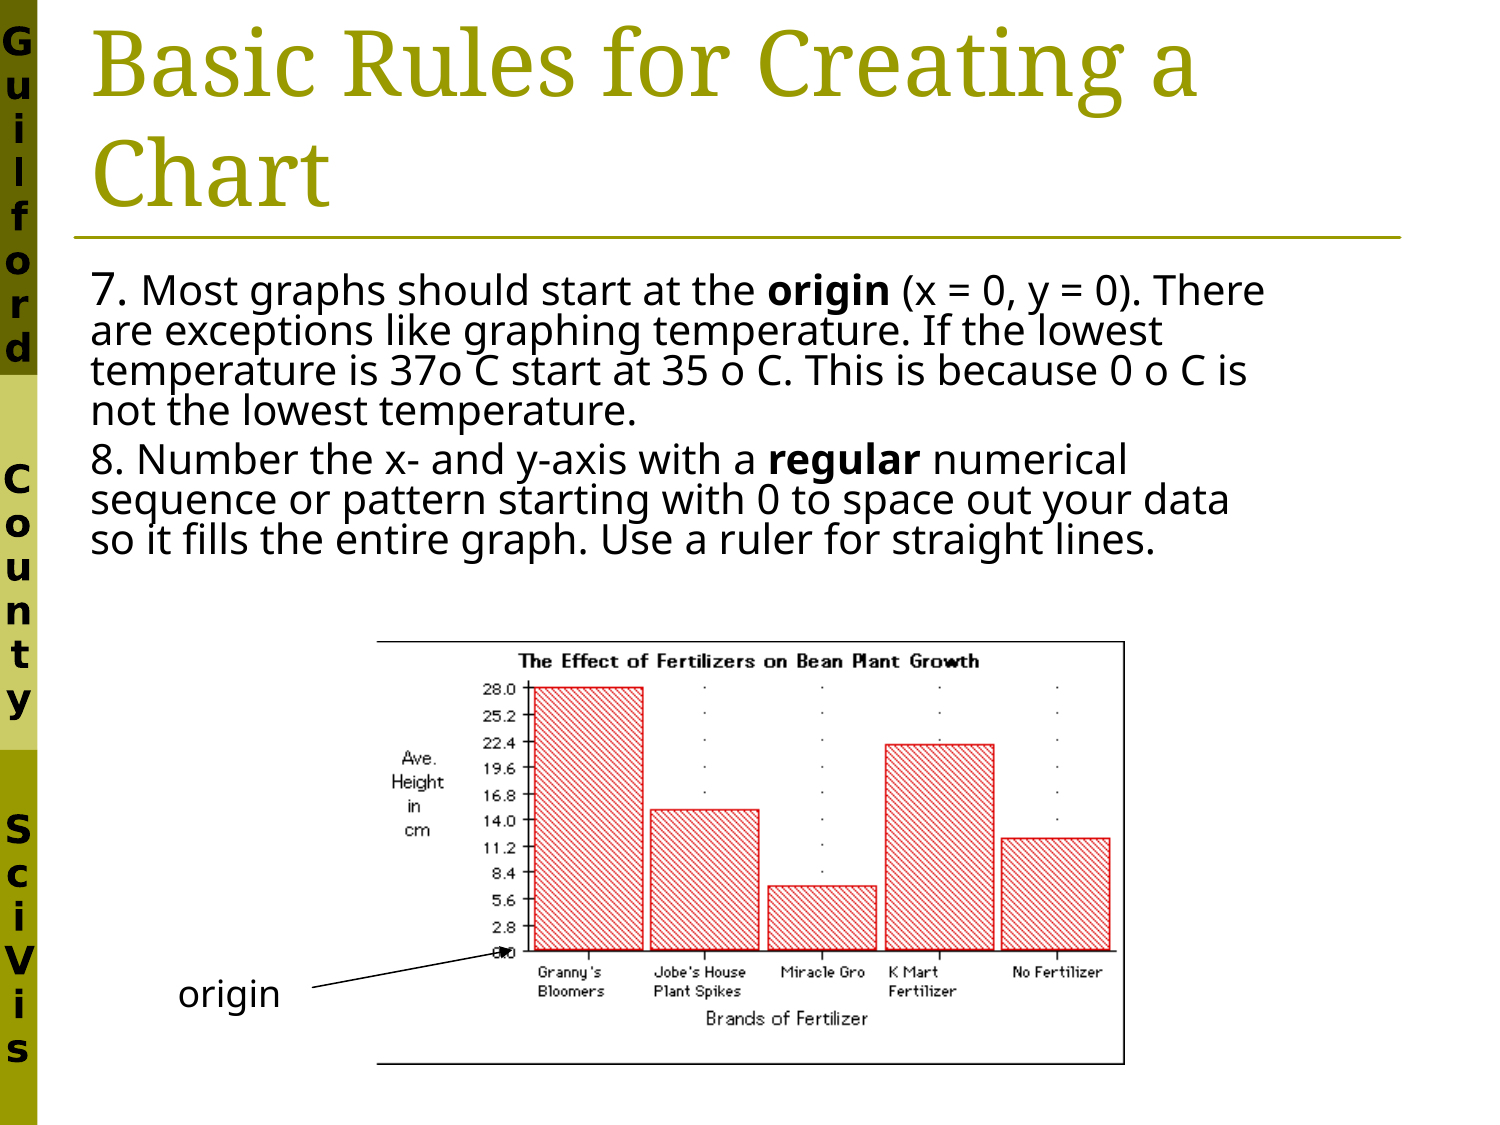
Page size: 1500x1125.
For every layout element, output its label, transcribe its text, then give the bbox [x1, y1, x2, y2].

text_box origin [162, 962, 350, 1023]
text_box [374, 641, 1125, 1065]
list 7. Most graphs should start at the origin (x = 0, y = 0). There are exceptions like graphing temperature. If the lowest temperature is 37o C start at 35 o C. This is because 0 o C is not the lowest temperature. 8. Number the x- and y-axis with a regular numerical sequence or pattern starting with 0 to space out your data so it fills the entire graph. Use a ruler for straight lines. [75, 262, 1288, 1006]
title Basic Rules for Creating a Chart [75, 45, 1425, 233]
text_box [312, 949, 513, 988]
